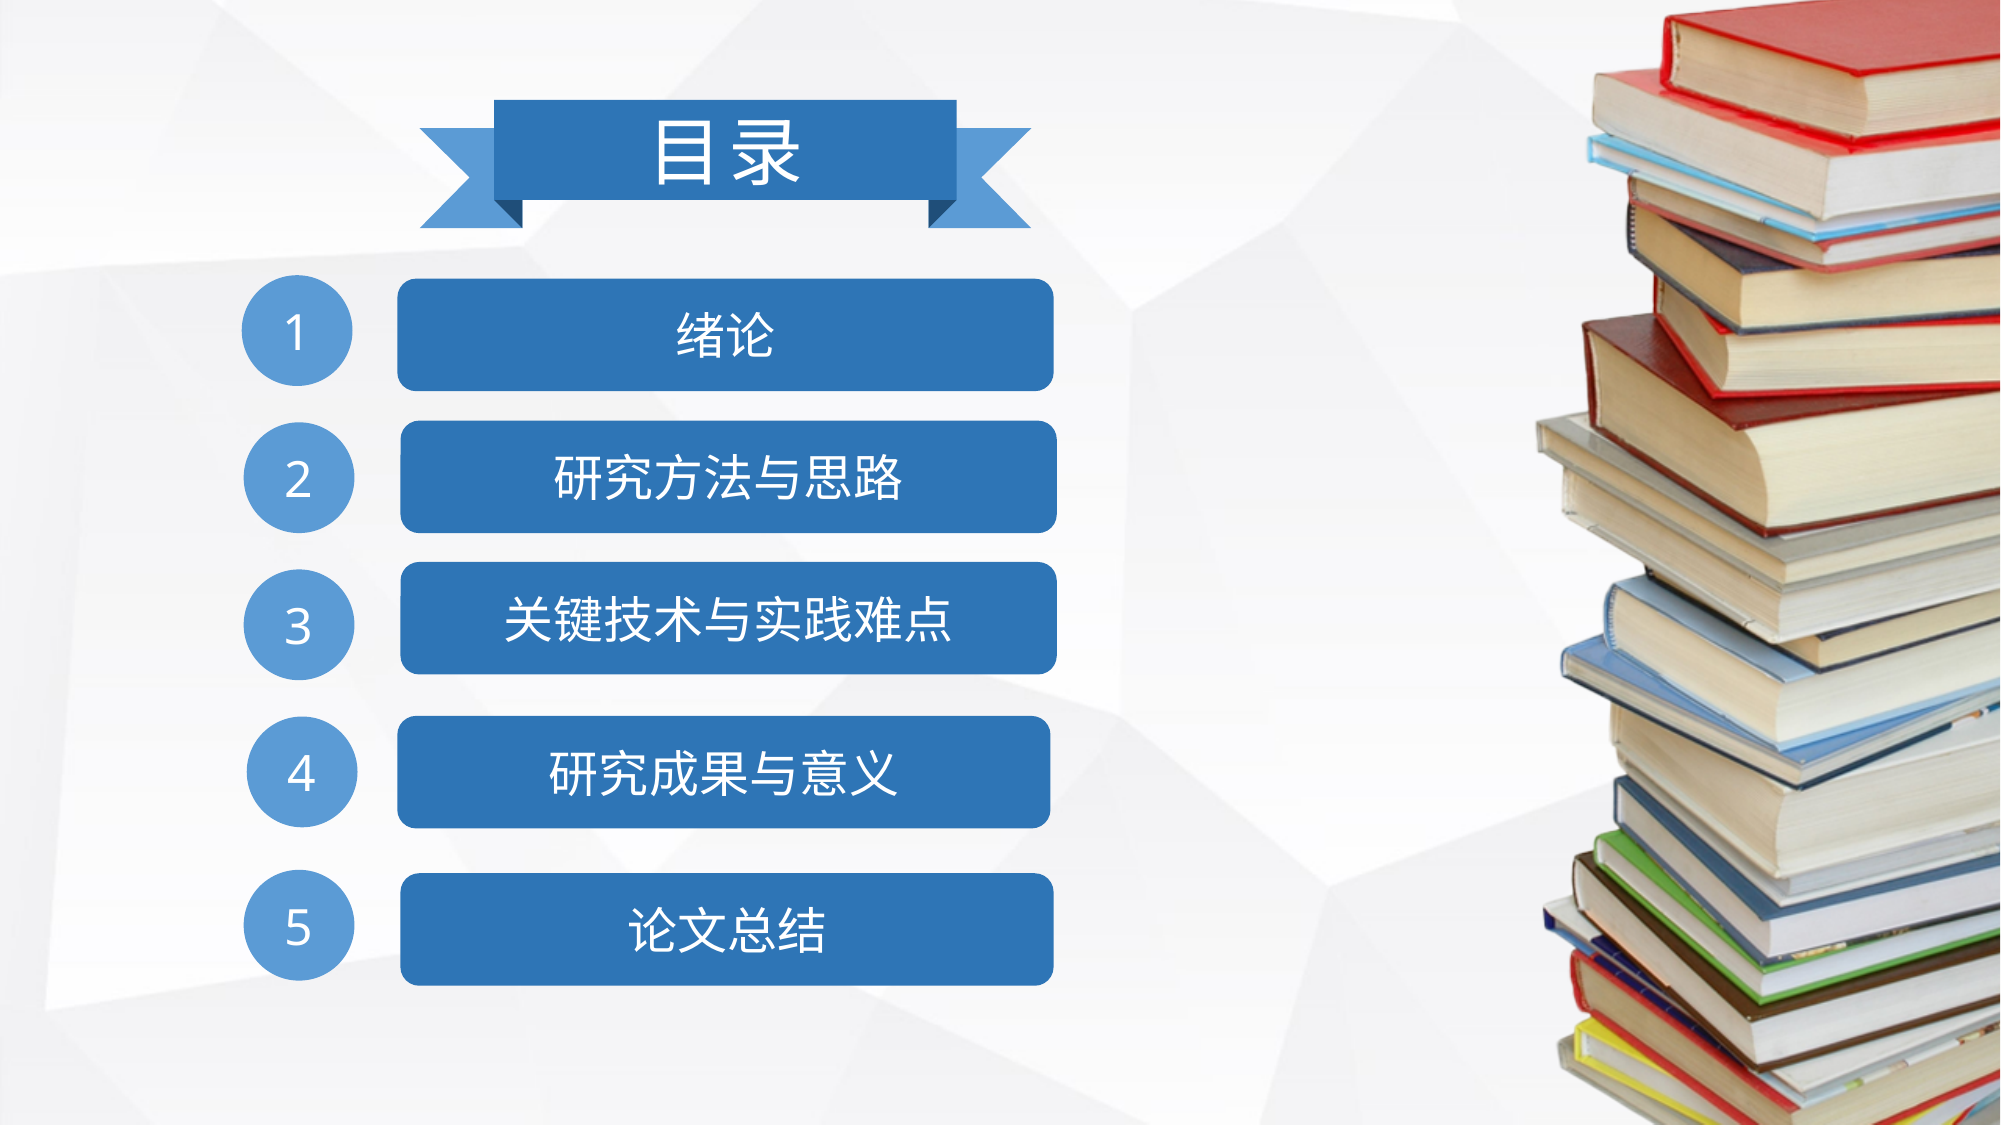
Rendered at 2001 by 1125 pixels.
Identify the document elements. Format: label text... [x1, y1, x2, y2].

picture [0, 0, 2001, 1125]
text_box 关键技术与实践难点 [399, 560, 1058, 676]
text_box 5 [242, 868, 356, 982]
text_box 3 [242, 568, 356, 682]
text_box 绪论 [396, 277, 1055, 393]
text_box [419, 99, 1032, 229]
text_box 论文总结 [399, 872, 1055, 987]
text_box 研究方法与思路 [399, 419, 1058, 535]
text_box 研究成果与意义 [396, 714, 1052, 830]
text_box 4 [245, 715, 359, 829]
text_box 2 [242, 421, 356, 535]
text_box 1 [240, 274, 354, 388]
